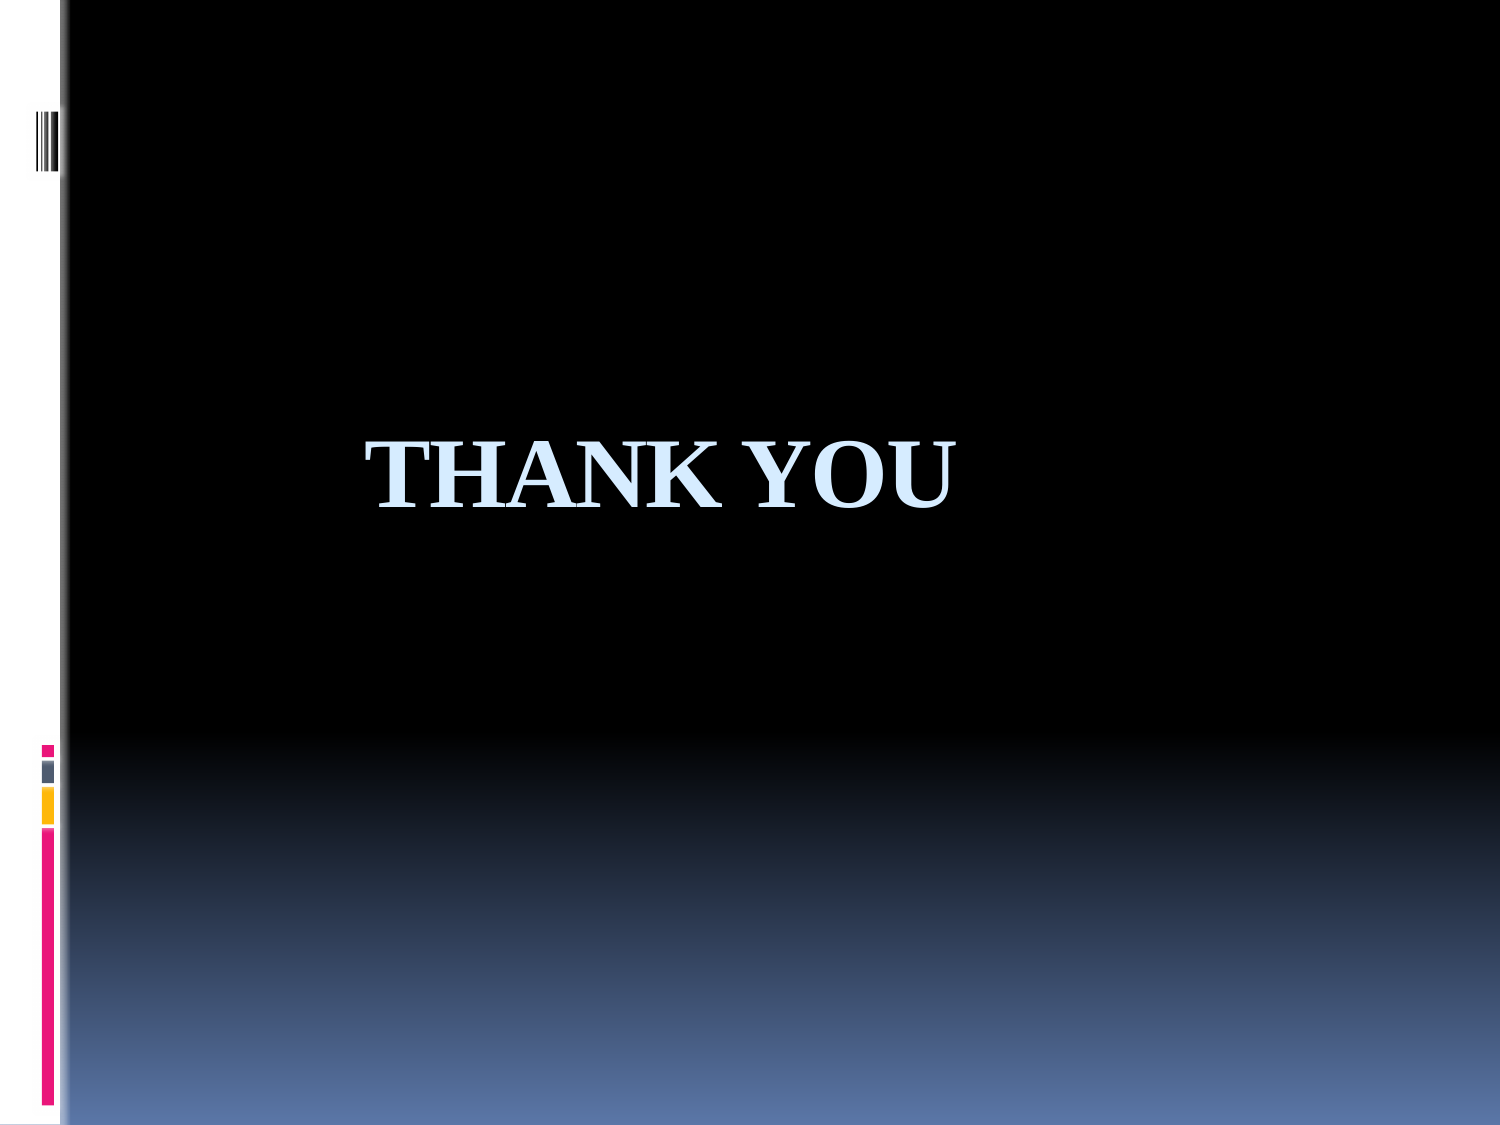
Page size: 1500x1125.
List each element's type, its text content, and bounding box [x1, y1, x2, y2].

title THANK YOU [350, 399, 1150, 725]
